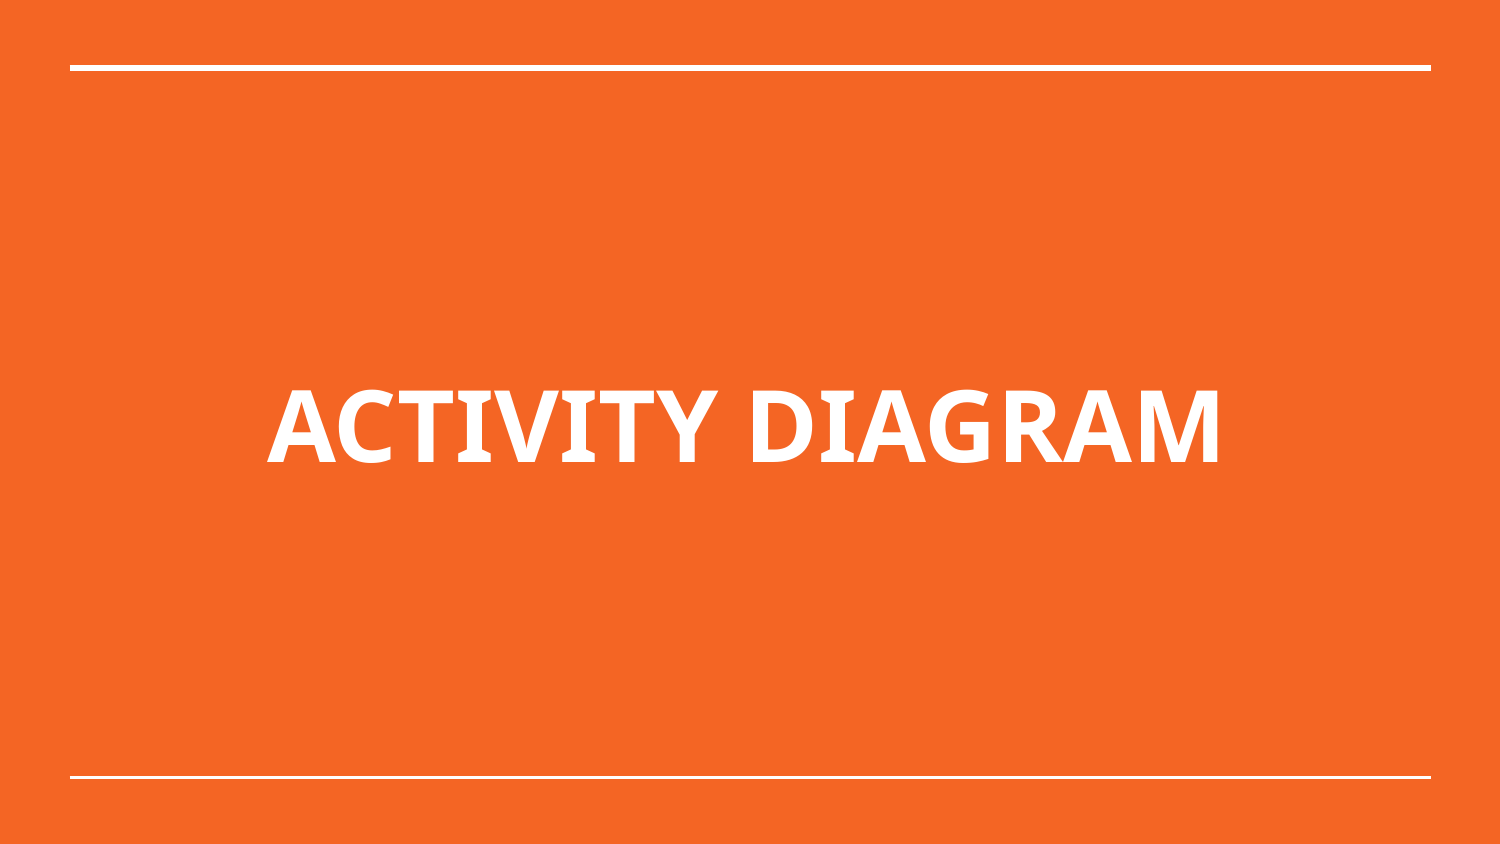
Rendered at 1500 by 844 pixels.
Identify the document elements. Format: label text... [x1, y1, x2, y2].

title ACTIVITY DIAGRAM [66, 296, 1428, 550]
